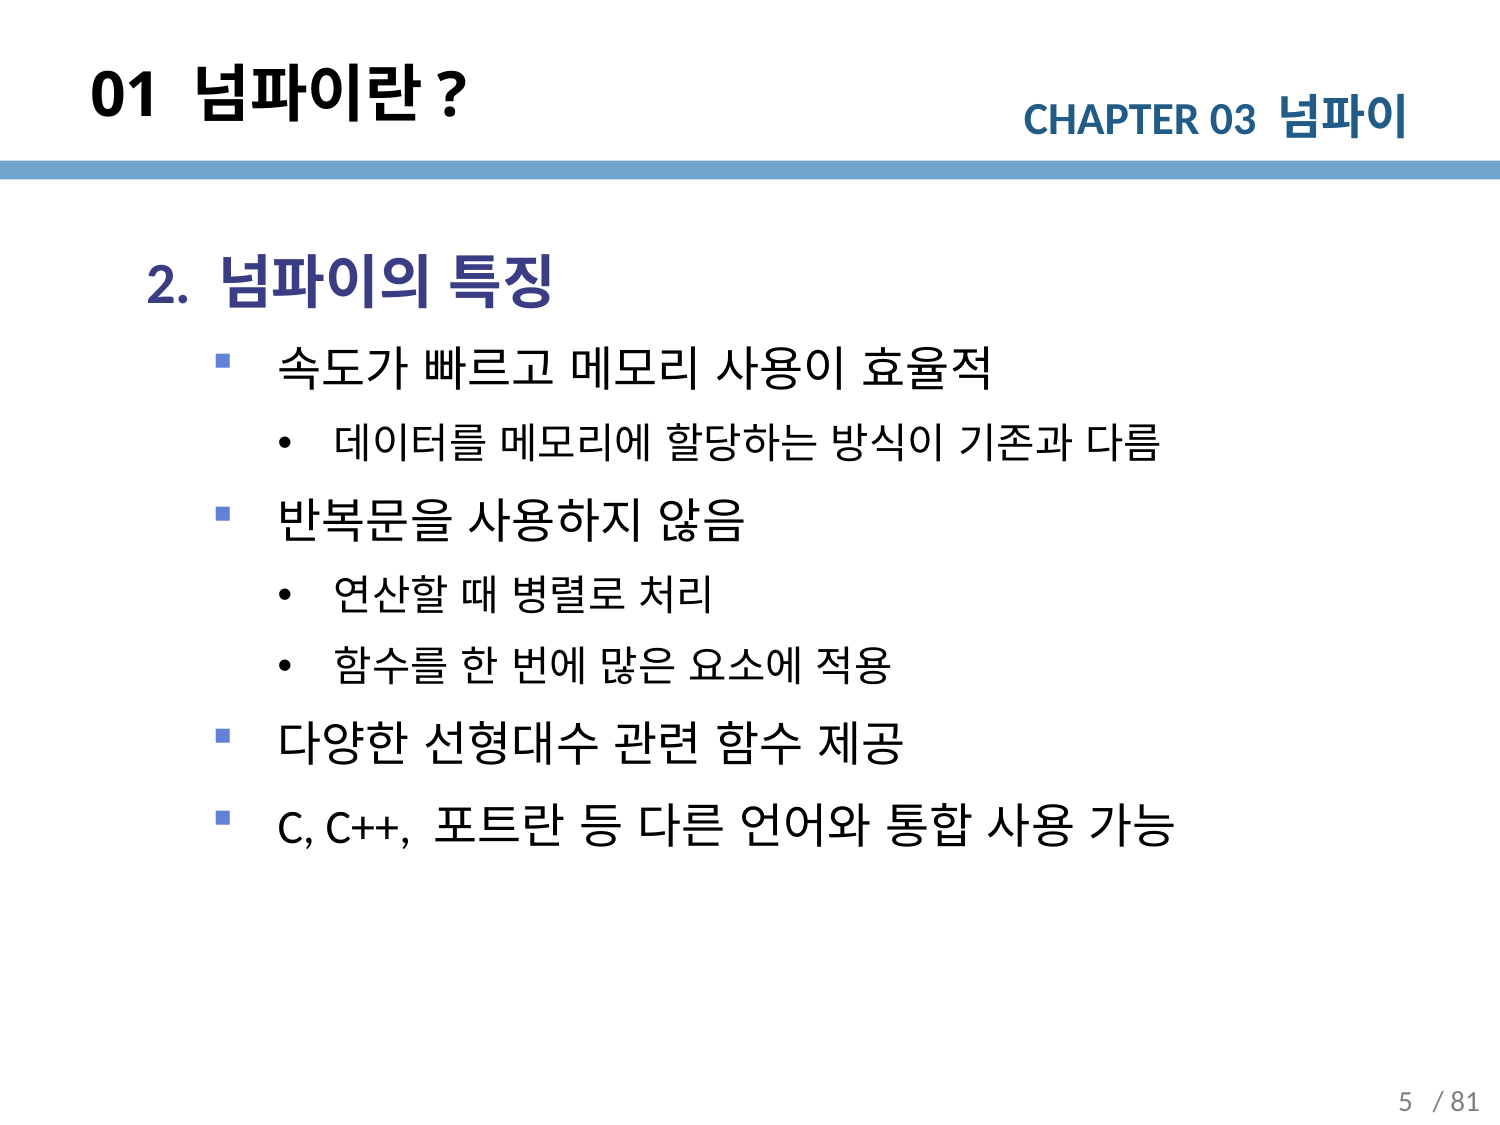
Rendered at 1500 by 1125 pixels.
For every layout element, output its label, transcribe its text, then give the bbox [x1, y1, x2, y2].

list 2. 넘파이의 특징 속도가 빠르고 메모리 사용이 효율적 데이터를 메모리에 할당하는 방식이 기존과 다름 반복문을 사용하지 않음 연산할 때 병렬로 처리 함수를 한 번에 많은 요소에 적용 다양한 선형대수 관련 함수 제공 C, C++, 포트란 등 다른 언어와 통합 사용 가능 [75, 219, 1425, 1066]
title 01 넘파이란? [75, 45, 1250, 139]
